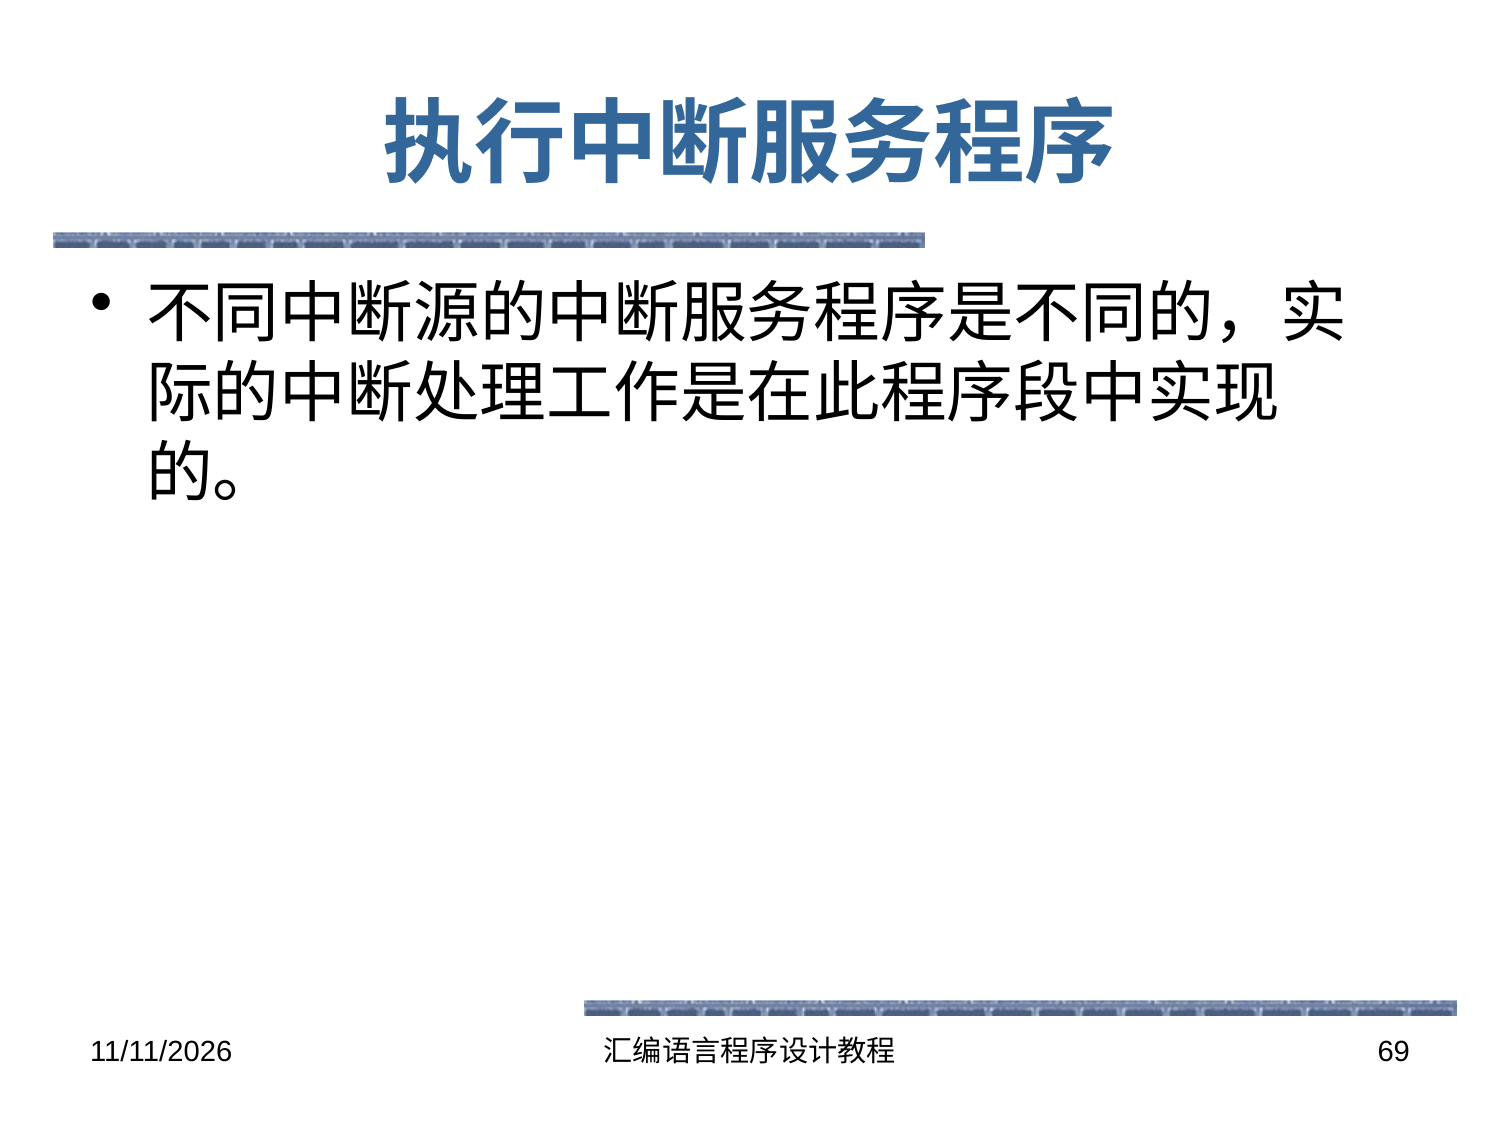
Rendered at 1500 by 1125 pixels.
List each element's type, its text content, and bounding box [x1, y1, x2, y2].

list 不同中断源的中断服务程序是不同的，实际的中断处理工作是在此程序段中实现的。 [74, 262, 1426, 1006]
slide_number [74, 1024, 426, 1103]
footer 汇编语言程序设计教程 [512, 1024, 988, 1103]
picture [584, 999, 1457, 1016]
title 执行中断服务程序 [74, 44, 1426, 233]
slide_number 69 [1074, 1024, 1426, 1103]
picture [53, 231, 925, 248]
